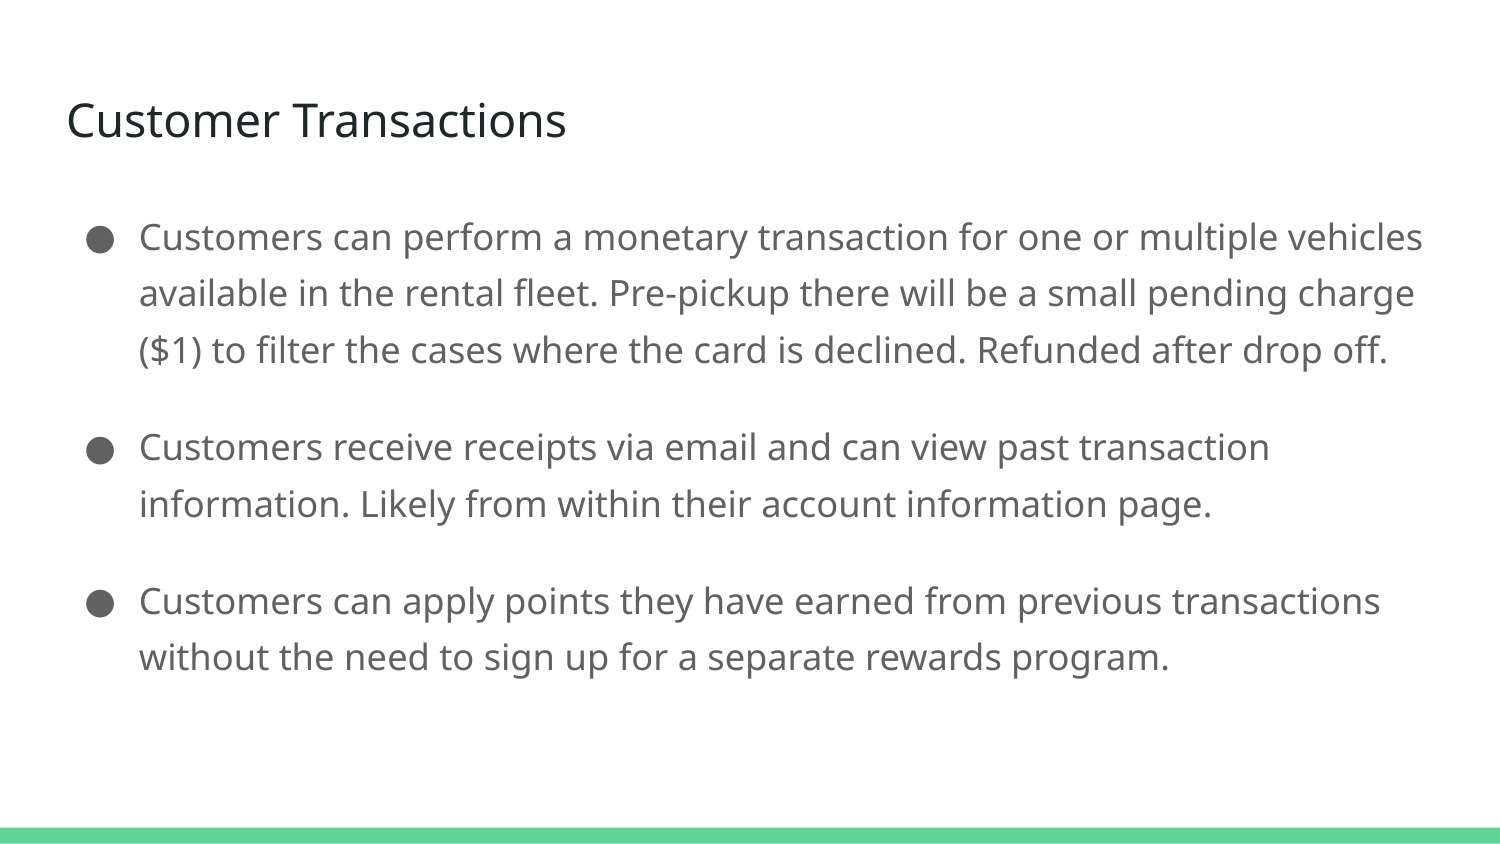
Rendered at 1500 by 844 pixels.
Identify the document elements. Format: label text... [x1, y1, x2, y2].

list Customers can perform a monetary transaction for one or multiple vehicles available in the rental fleet. Pre-pickup there will be a small pending charge ($1) to filter the cases where the card is declined. Refunded after drop off. Customers receive receipts via email and can view past transaction information. Likely from within their account information page. Customers can apply points they have earned from previous transactions without the need to sign up for a separate rewards program. [51, 189, 1449, 750]
title Customer Transactions [51, 72, 1449, 167]
